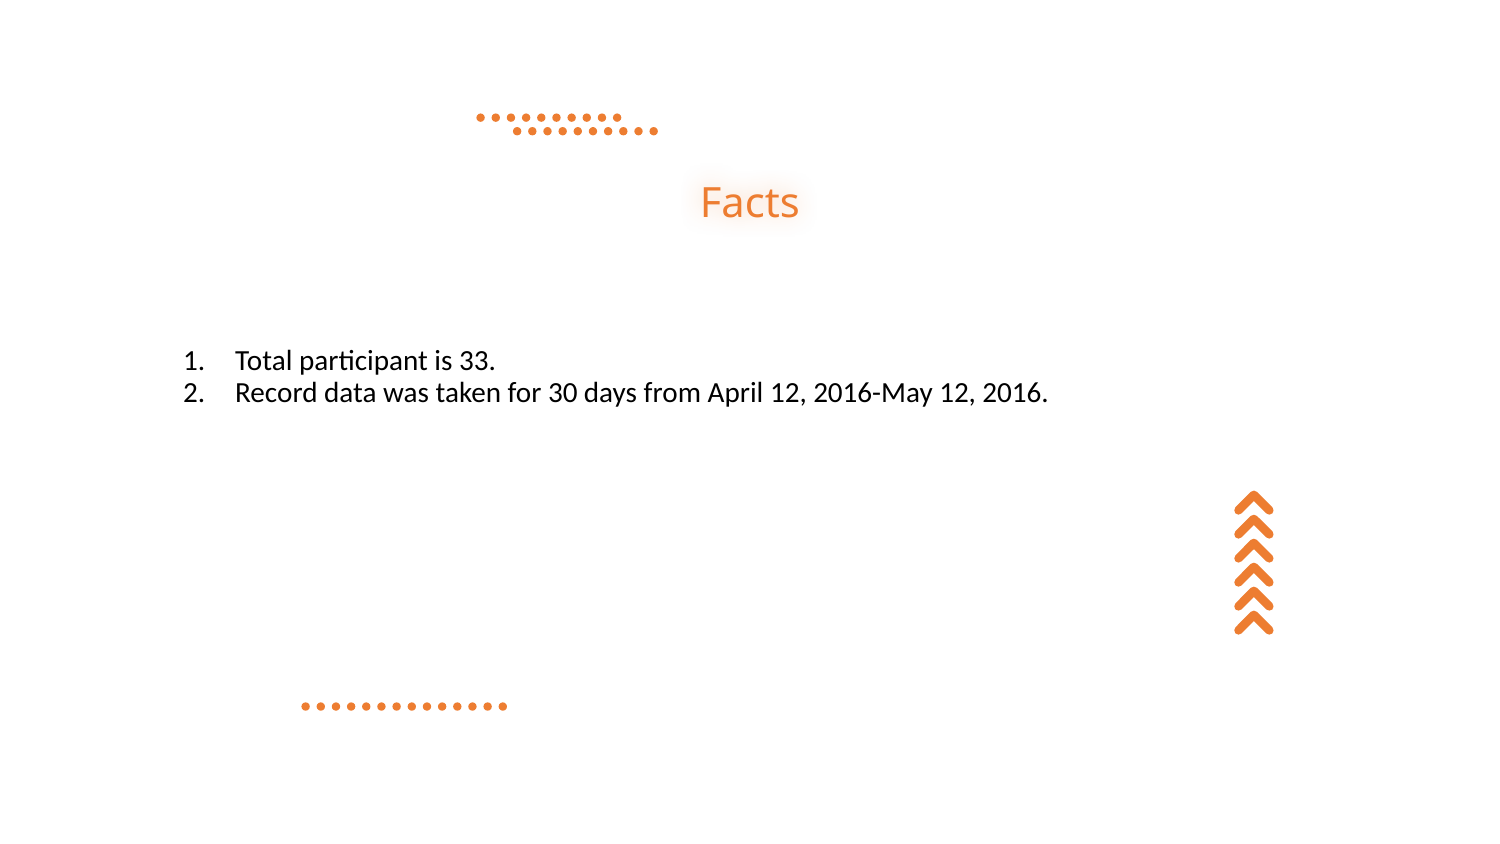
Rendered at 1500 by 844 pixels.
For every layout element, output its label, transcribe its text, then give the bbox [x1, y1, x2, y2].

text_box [301, 702, 507, 711]
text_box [476, 113, 658, 136]
title Facts [304, 168, 1196, 239]
subtitle Total participant is 33. Record data was taken for 30 days from April 12, 2016-May 12, 2016. [145, 239, 1234, 515]
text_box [1181, 542, 1327, 583]
